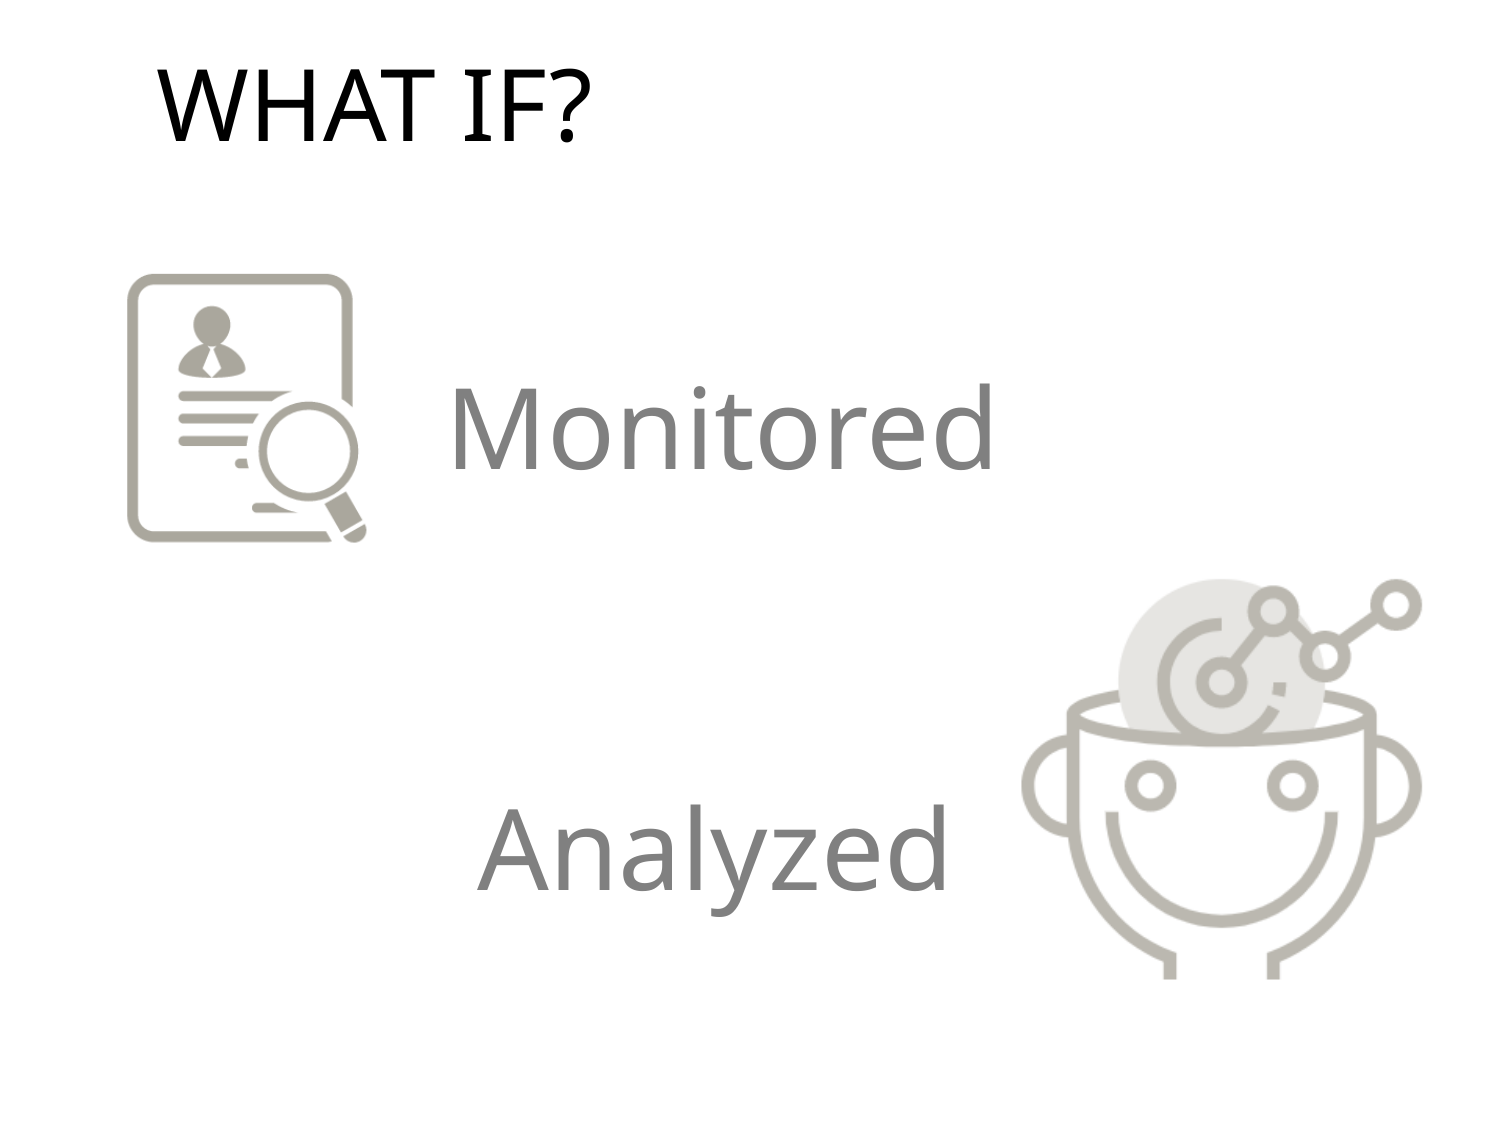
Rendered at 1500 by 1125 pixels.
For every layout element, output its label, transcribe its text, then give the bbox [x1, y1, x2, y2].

picture [991, 544, 1477, 997]
text_box Analyzed [462, 770, 970, 921]
picture [100, 255, 401, 573]
text_box Monitored [430, 349, 1044, 500]
text_box WHAT IF? [141, 33, 609, 169]
